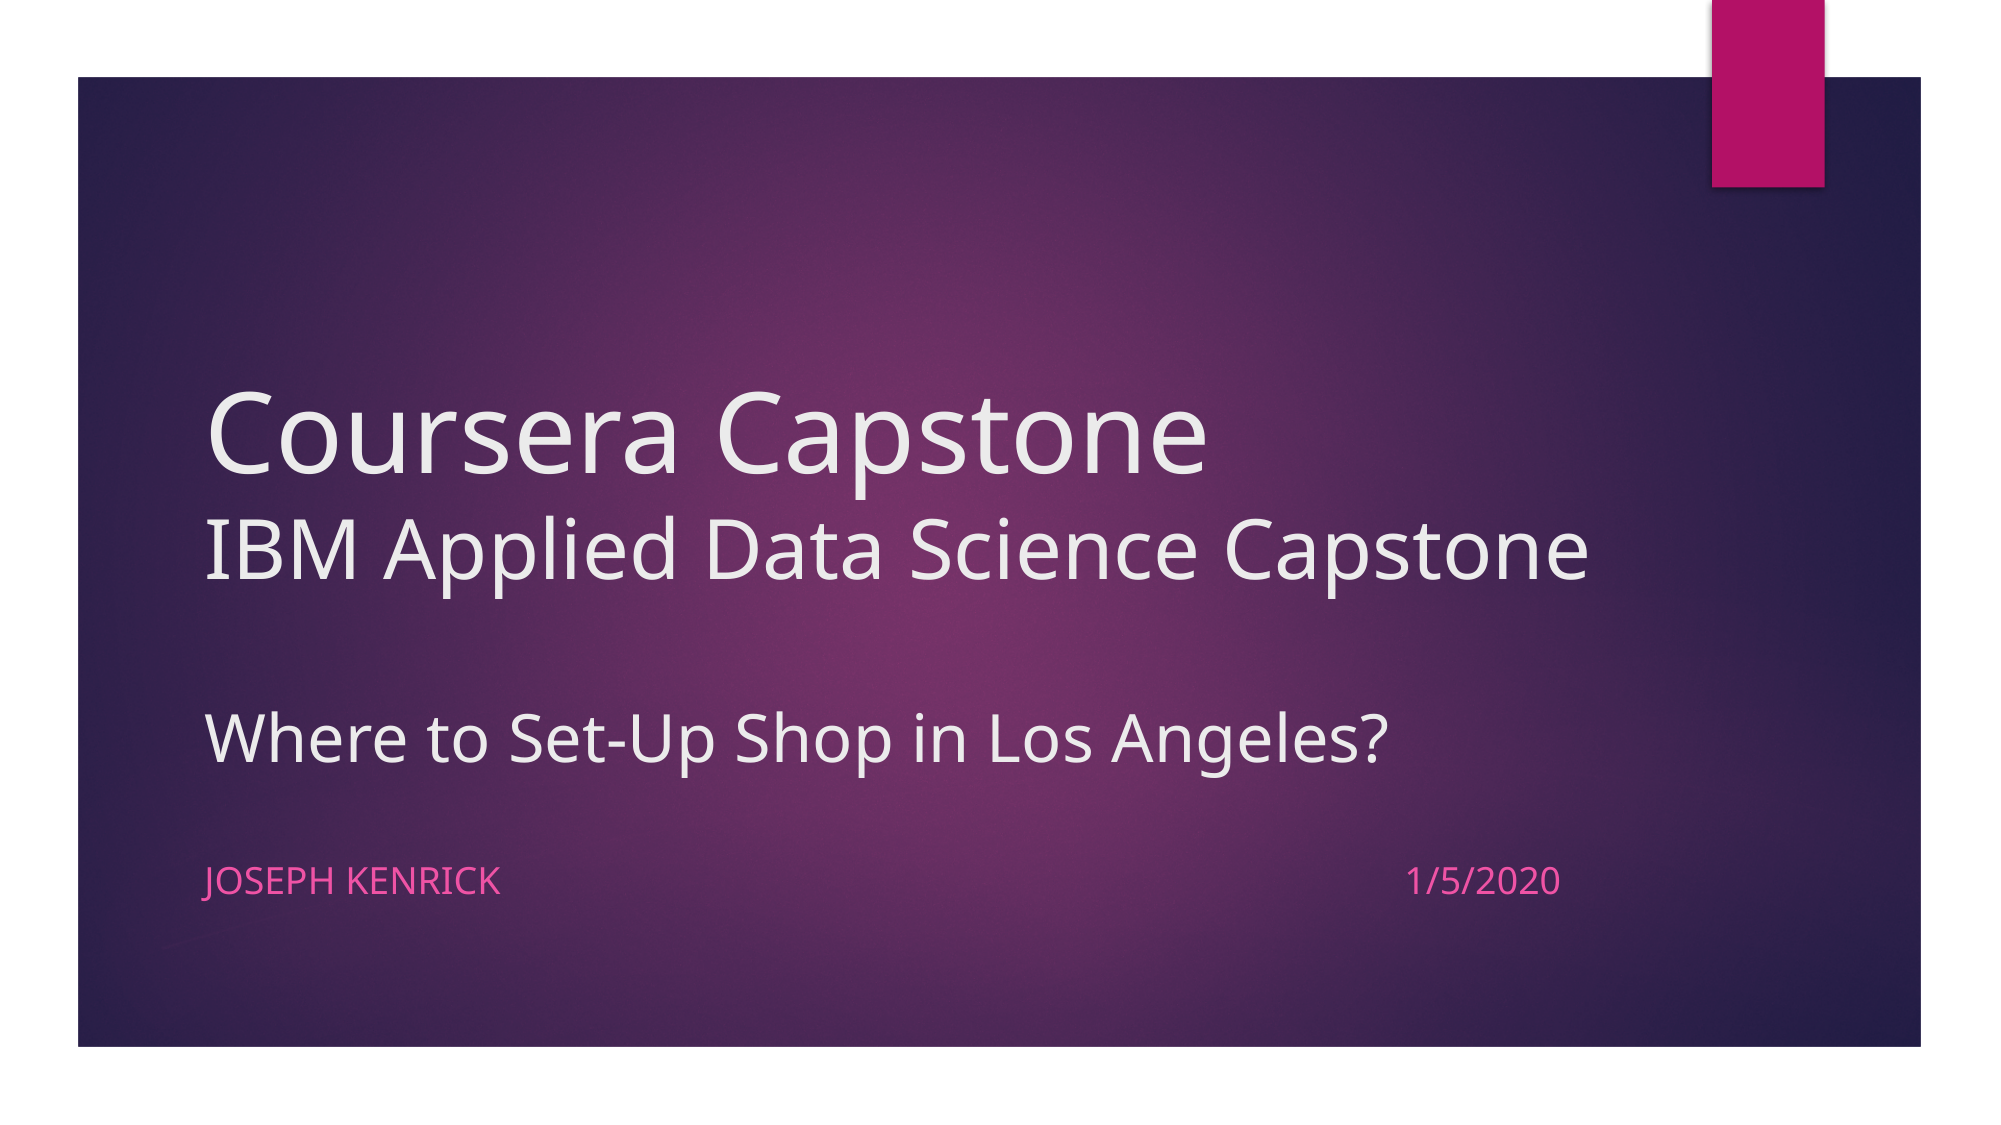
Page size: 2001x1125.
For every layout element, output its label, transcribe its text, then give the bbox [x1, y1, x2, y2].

subtitle Joseph Kenrick 1/5/2020 [189, 783, 1638, 925]
title Coursera Capstone IBM Applied Data Science Capstone Where to Set-Up Shop in Los Angeles? [189, 344, 1638, 783]
